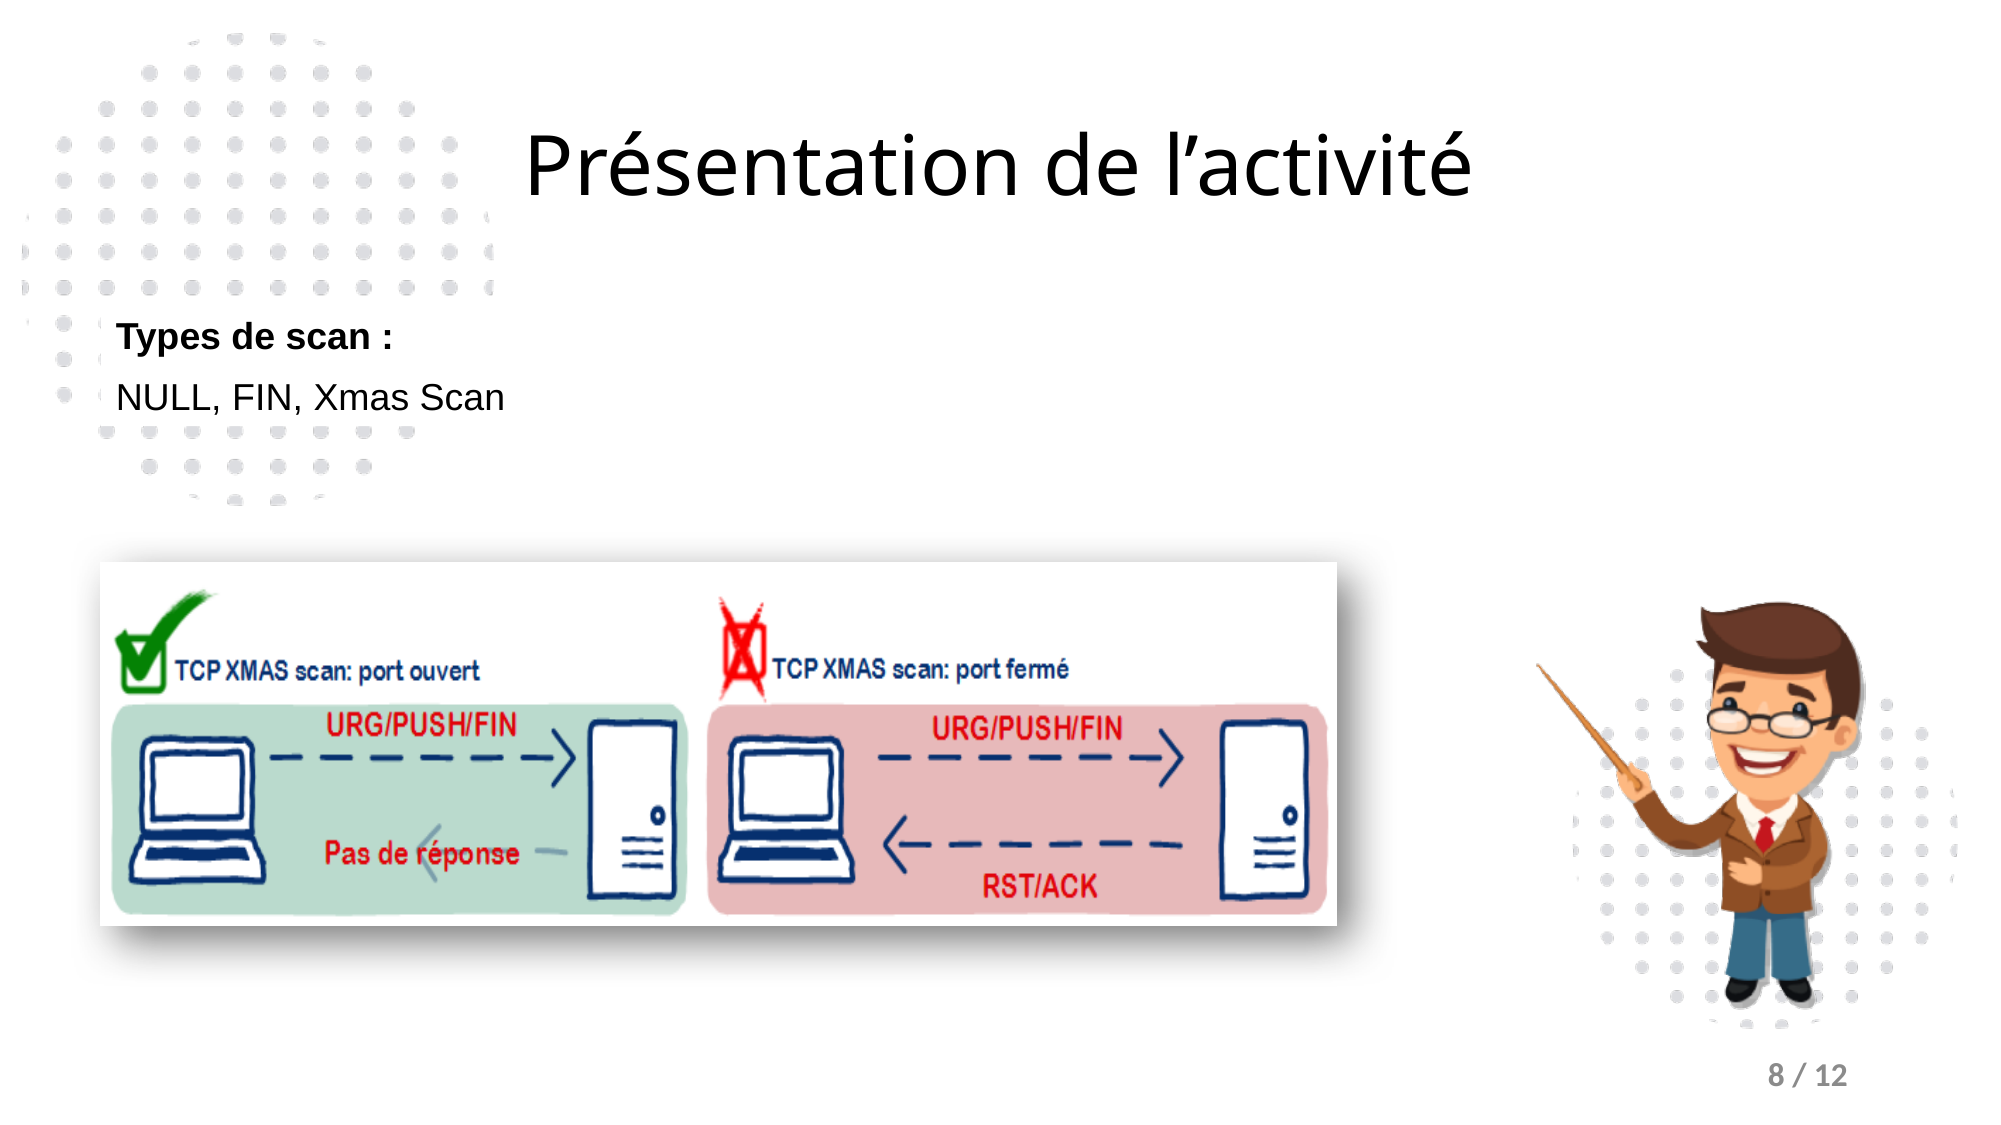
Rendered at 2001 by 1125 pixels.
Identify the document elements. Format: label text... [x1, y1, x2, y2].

title Présentation de l’activité [494, 59, 1863, 278]
picture [100, 562, 2000, 1043]
picture [21, 32, 494, 509]
text_box Types de scan : NULL, FIN, Xmas Scan [494, 309, 701, 427]
slide_number 8 / 12 [1412, 1043, 1863, 1103]
